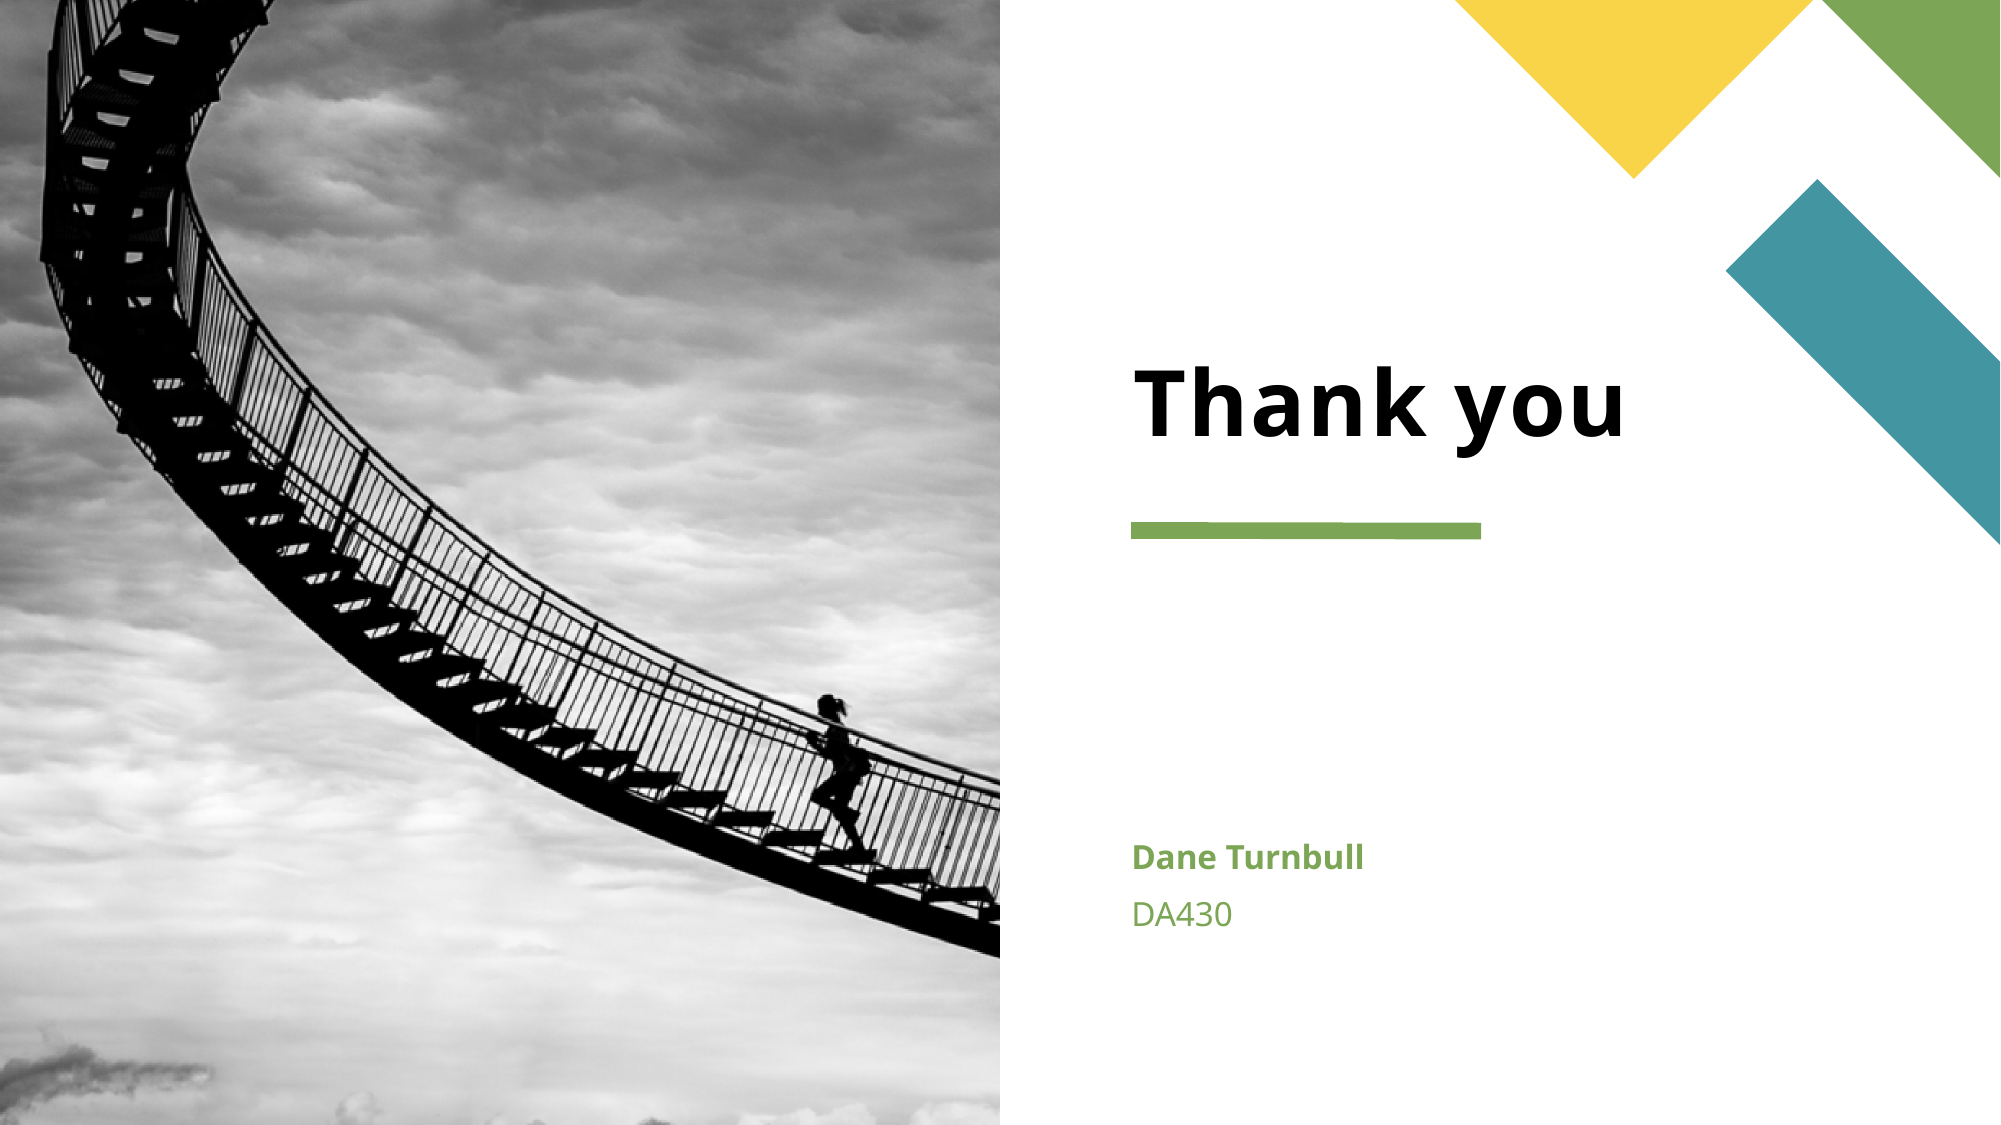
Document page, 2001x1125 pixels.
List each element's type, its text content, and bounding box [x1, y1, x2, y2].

list Dane Turnbull DA430 [1131, 836, 1938, 934]
picture [0, 0, 1000, 1125]
title Thank you [1133, 356, 1938, 457]
